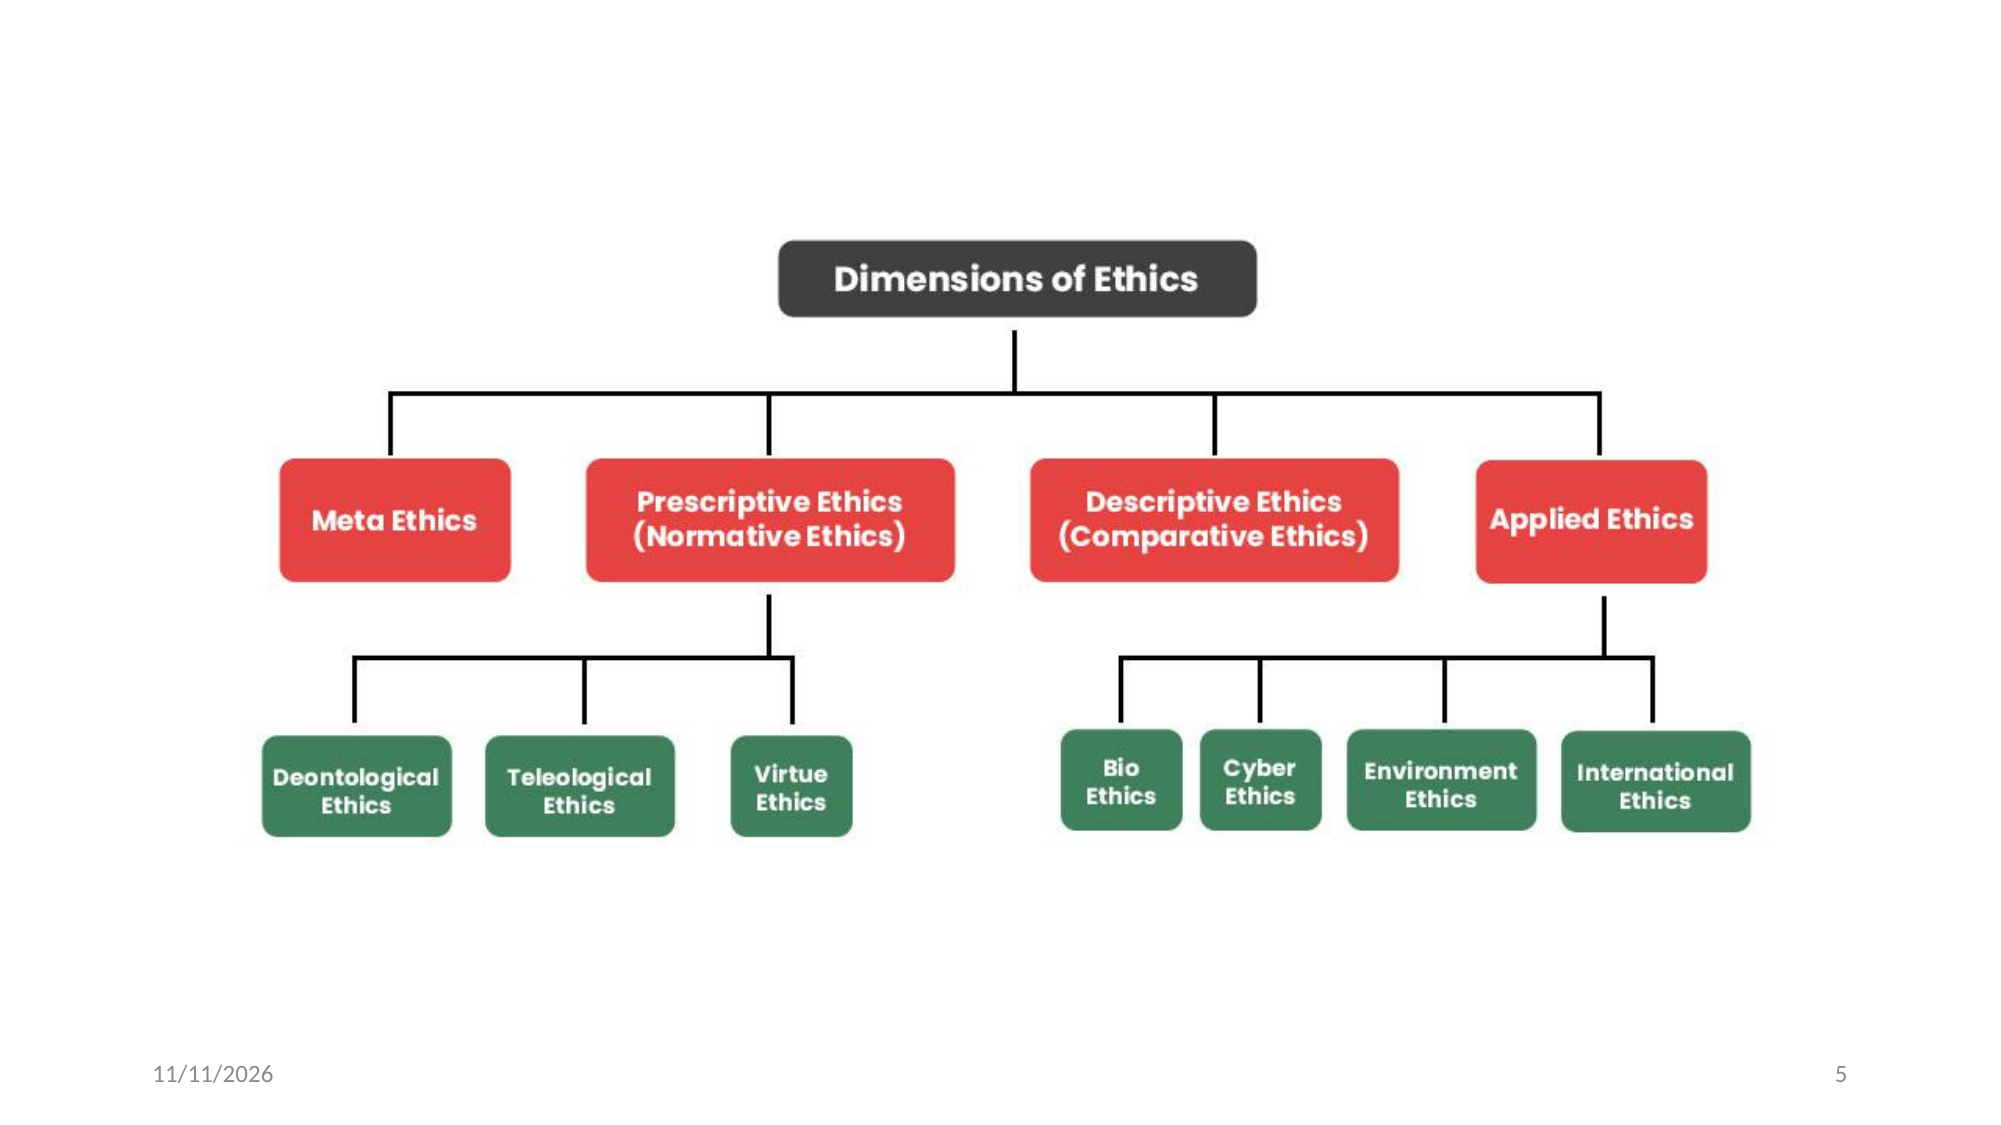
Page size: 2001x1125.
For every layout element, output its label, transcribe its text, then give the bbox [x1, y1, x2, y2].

slide_number 05-Aug-25 [137, 1042, 588, 1103]
picture [218, 171, 1782, 954]
slide_number 5 [1412, 1042, 1863, 1103]
